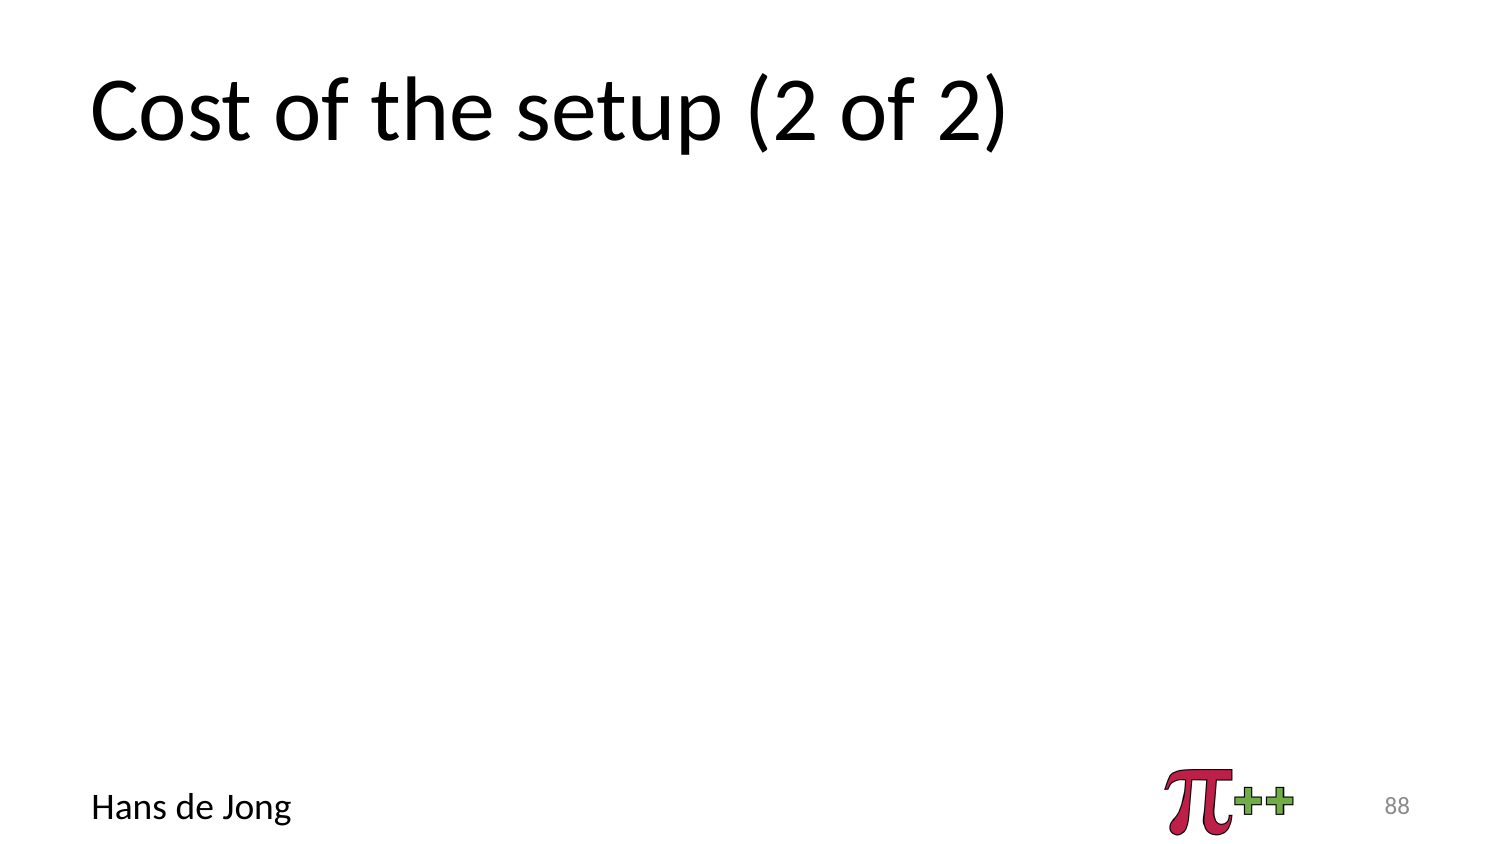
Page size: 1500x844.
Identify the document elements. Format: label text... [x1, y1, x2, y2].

slide_number 88 [1340, 782, 1425, 827]
picture [1163, 768, 1294, 836]
title Cost of the setup (2 of 2) [75, 33, 1425, 175]
